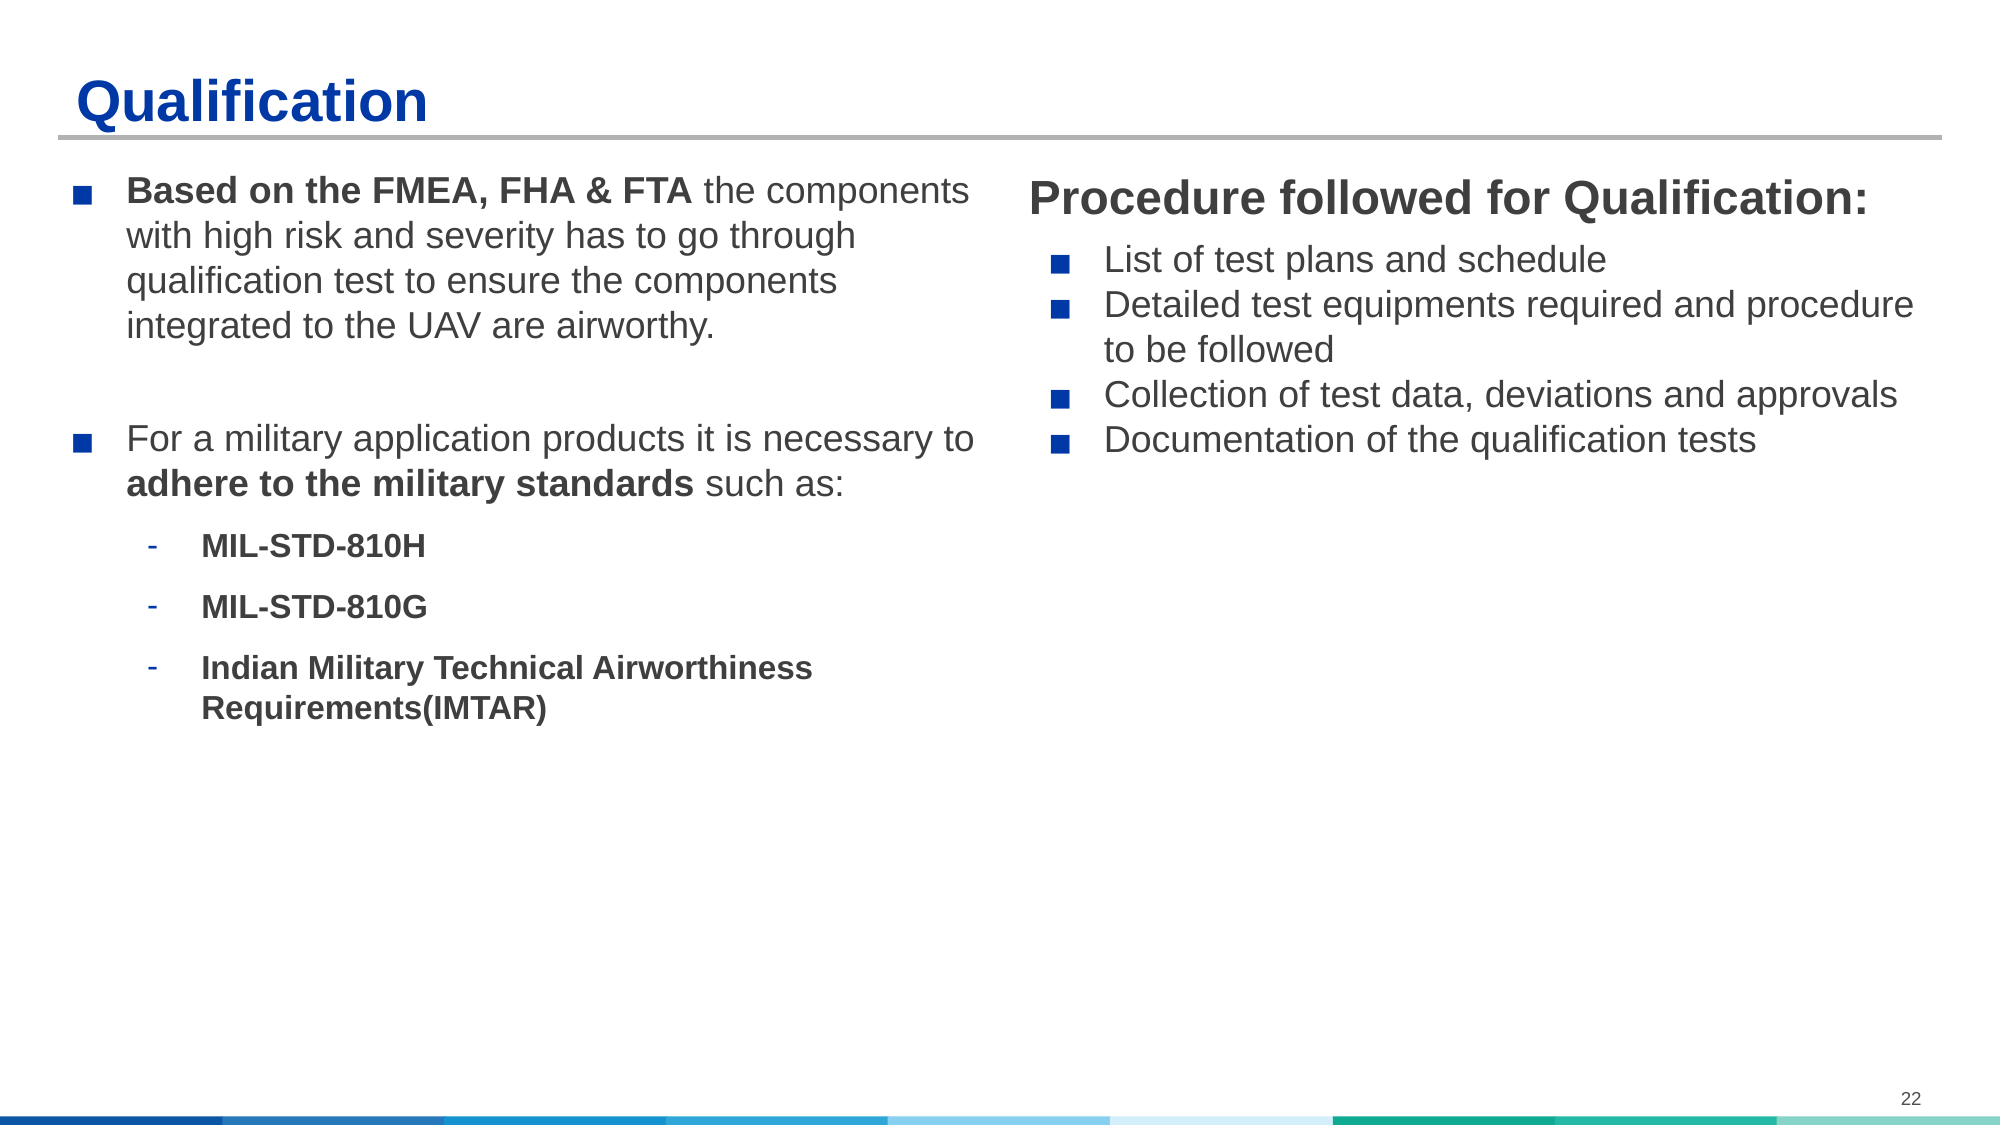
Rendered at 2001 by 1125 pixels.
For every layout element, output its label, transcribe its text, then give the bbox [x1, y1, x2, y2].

list Based on the FMEA, FHA & FTA the components with high risk and severity has to go through qualification test to ensure the components integrated to the UAV are airworthy. For a military application products it is necessary to adhere to the military standards such as: MIL-STD-810H MIL-STD-810G Indian Military Technical Airworthiness Requirements(IMTAR) [36, 158, 1000, 1062]
title Qualification [76, 29, 1927, 135]
slide_number ‹#› [1849, 1078, 1974, 1118]
list Procedure followed for Qualification: List of test plans and schedule Detailed test equipments required and procedure to be followed Collection of test data, deviations and approvals Documentation of the qualification tests [1013, 158, 1967, 1062]
